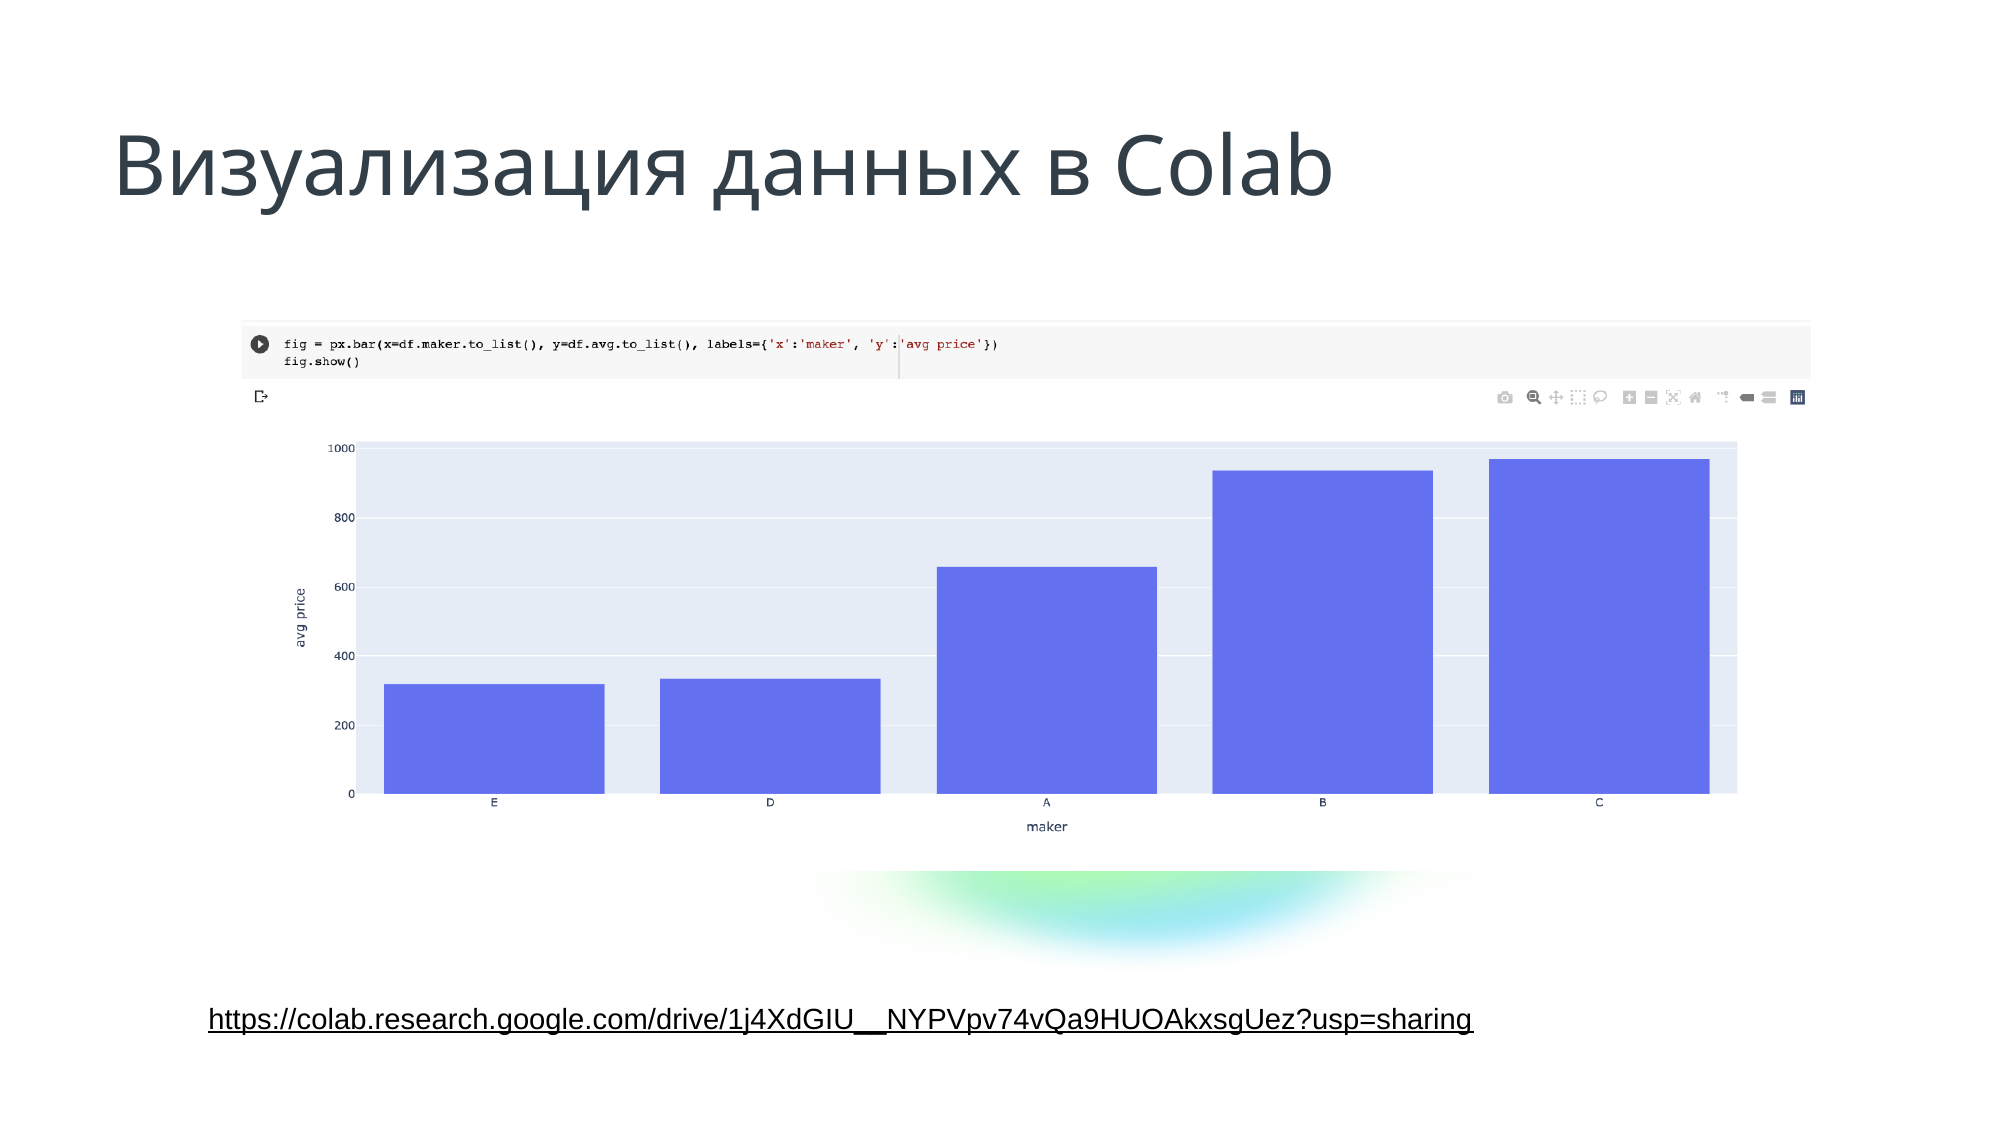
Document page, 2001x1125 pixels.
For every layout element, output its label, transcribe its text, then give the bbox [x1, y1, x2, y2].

text_box [184, 314, 1875, 569]
text_box Визуализация данных в Colab [112, 112, 1888, 431]
picture [233, 320, 1812, 871]
text_box [768, 882, 1654, 985]
text_box https://colab.research.google.com/drive/1j4XdGIU__NYPVpv74vQa9HUOAkxsgUez?usp=sharing [193, 985, 1780, 1051]
